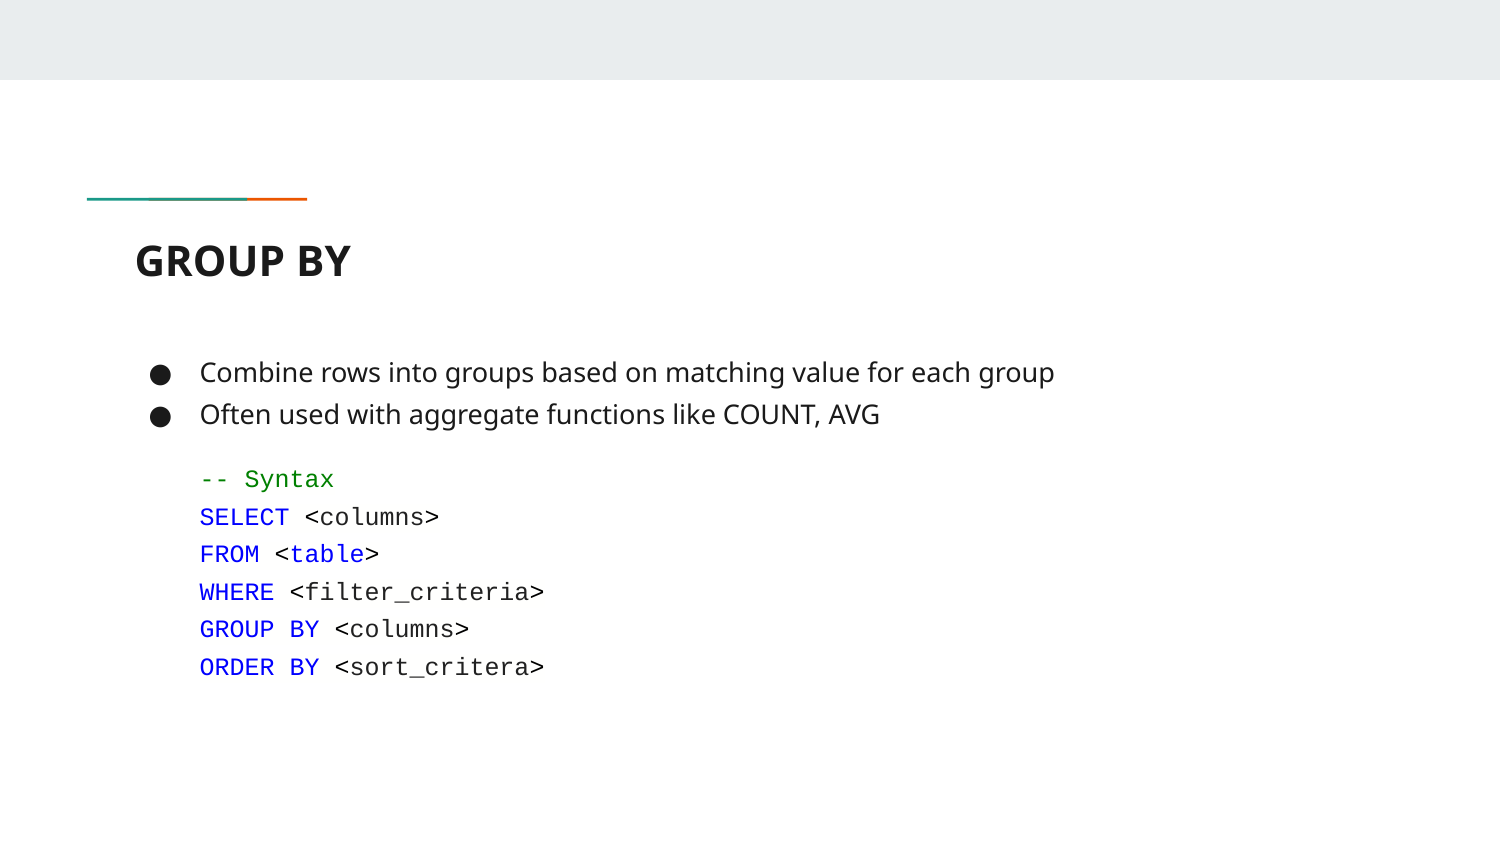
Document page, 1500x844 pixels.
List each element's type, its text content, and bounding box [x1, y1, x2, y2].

list Combine rows into groups based on matching value for each group Often used with aggregate functions like COUNT, AVG -- Syntax SELECT <columns> FROM <table> WHERE <filter_criteria> GROUP BY <columns> ORDER BY <sort_critera> [109, 333, 1371, 704]
title GROUP BY [119, 216, 1381, 305]
